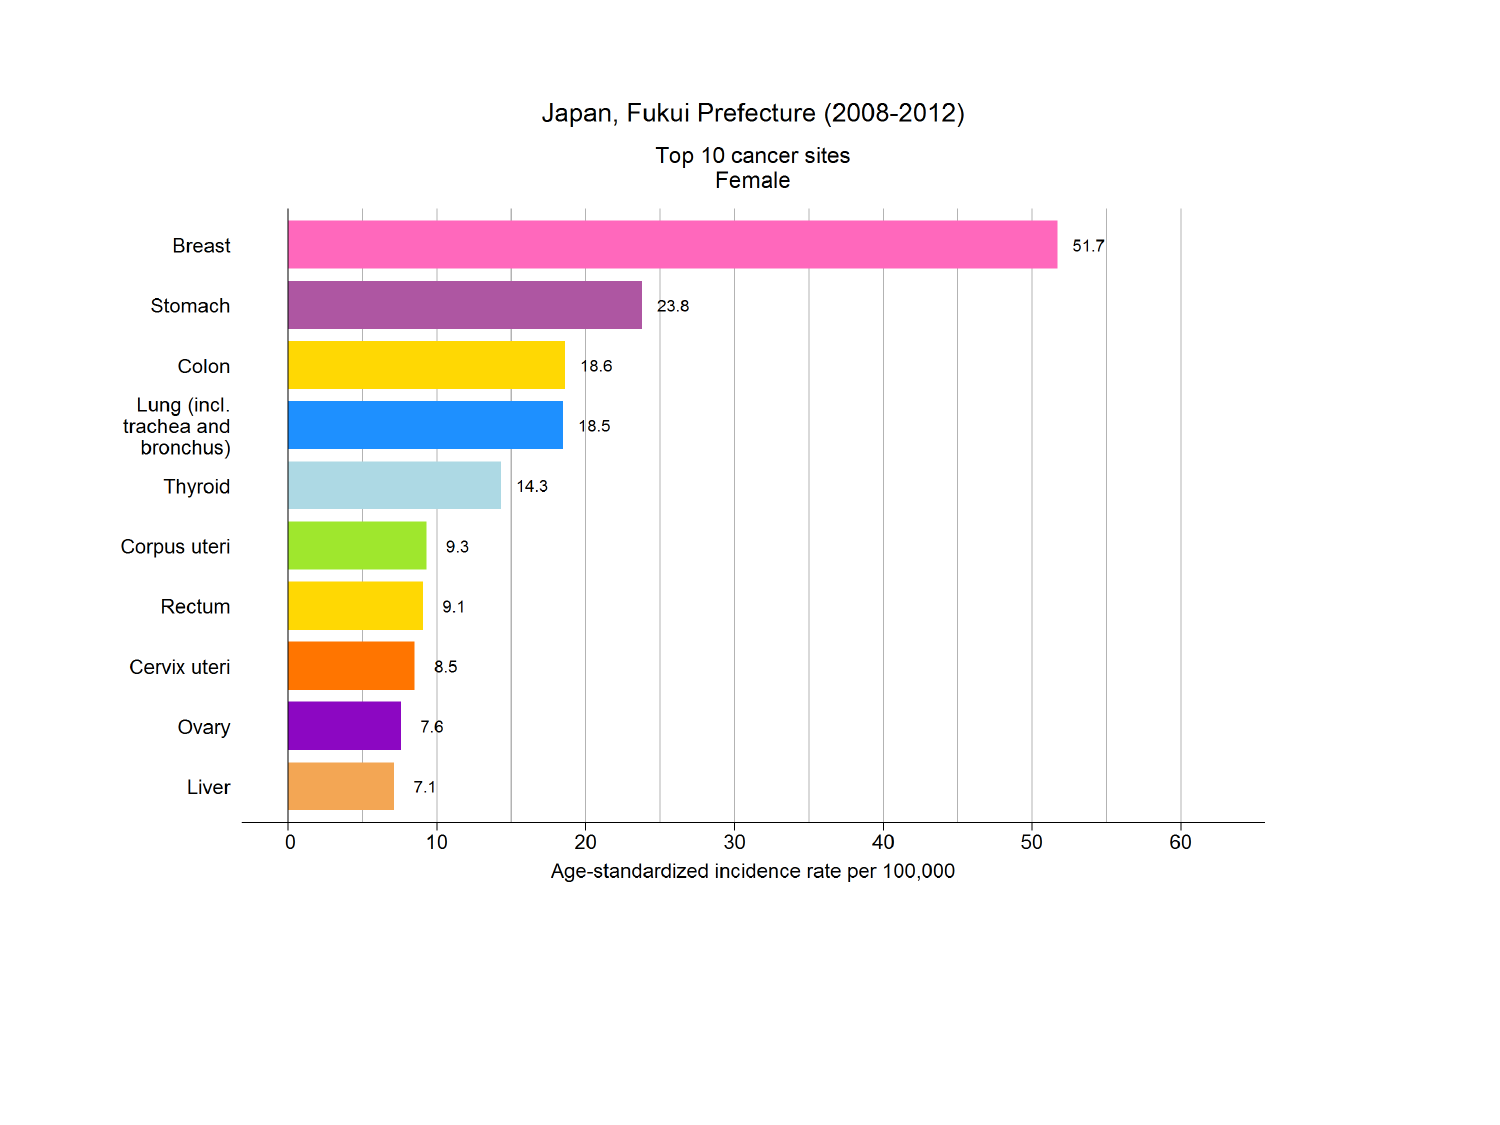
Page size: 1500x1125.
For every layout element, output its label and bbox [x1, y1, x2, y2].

list [91, 67, 1293, 917]
